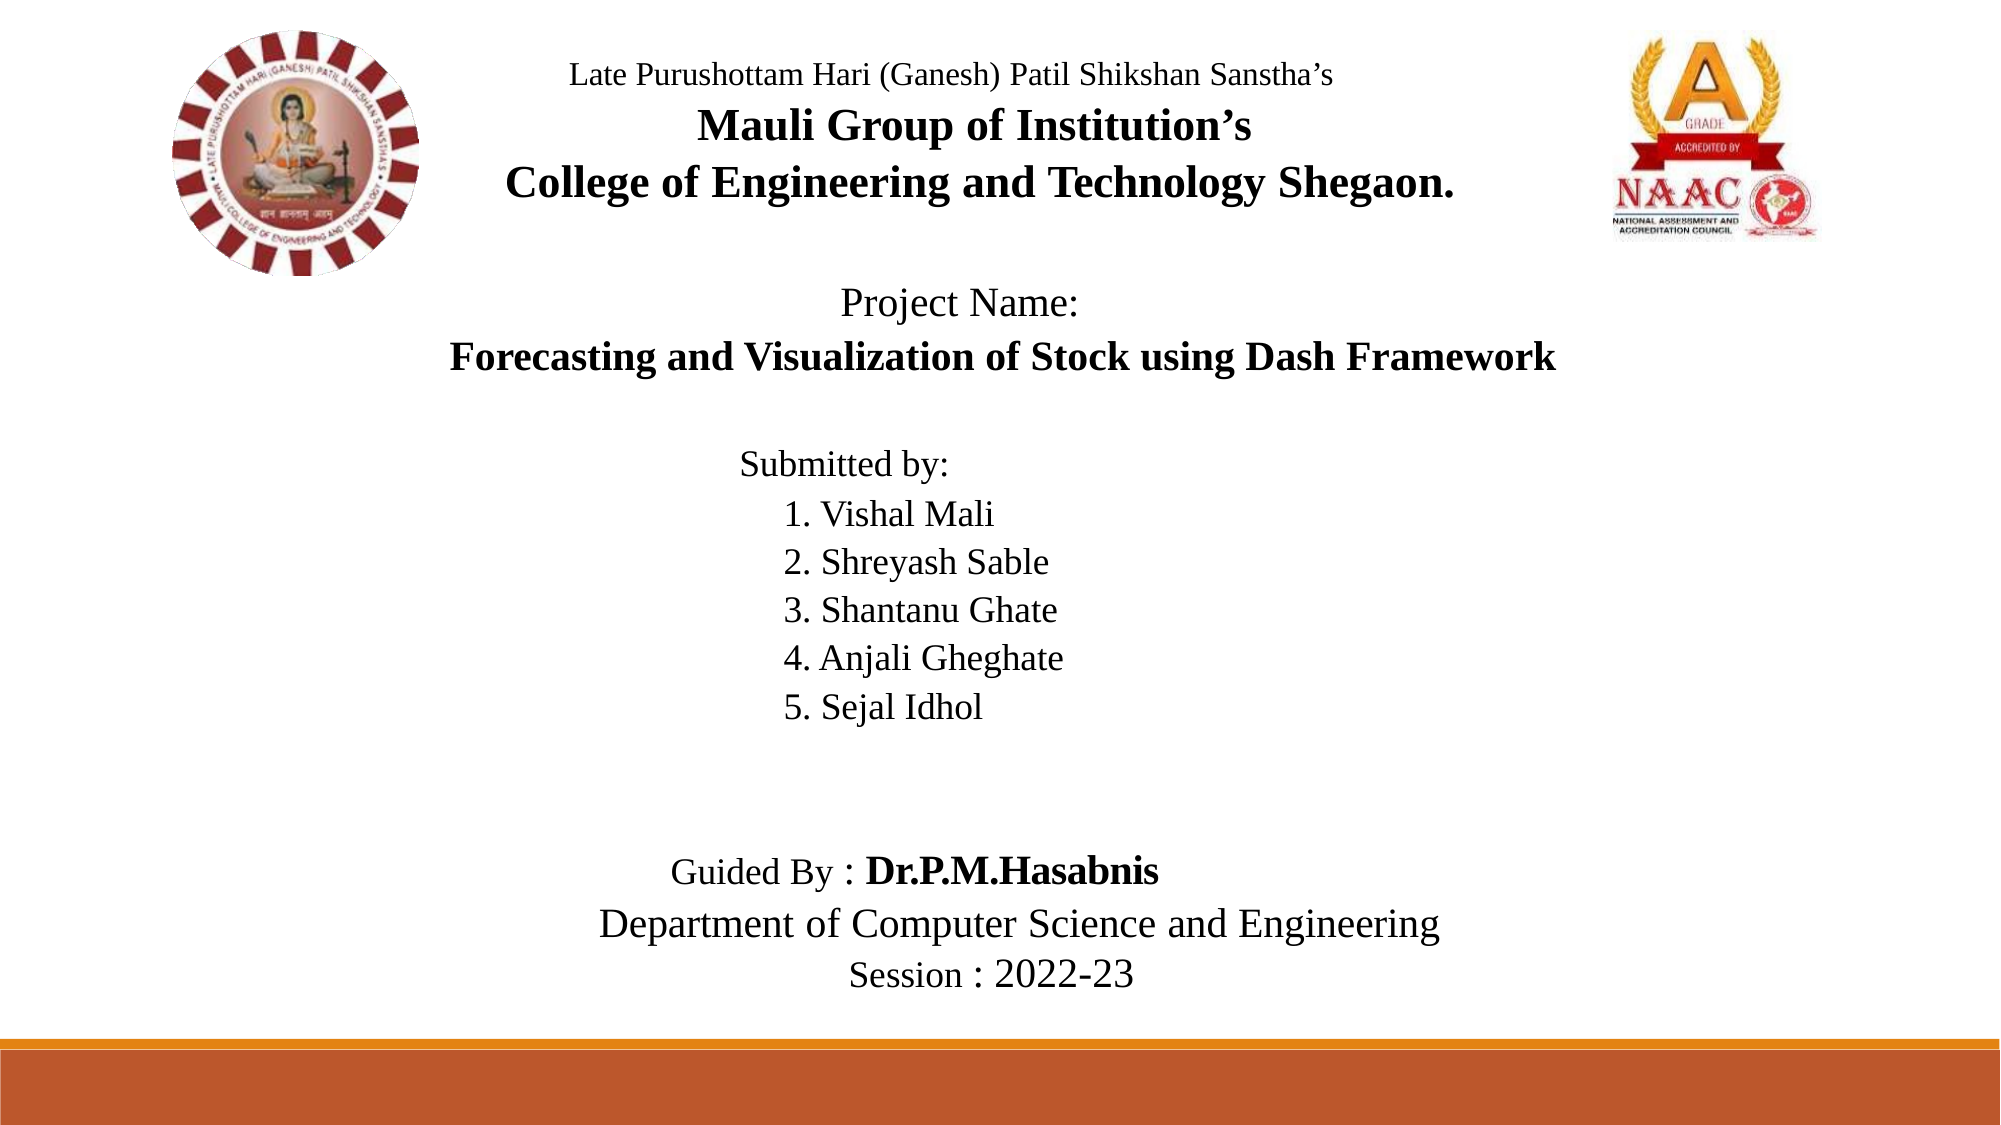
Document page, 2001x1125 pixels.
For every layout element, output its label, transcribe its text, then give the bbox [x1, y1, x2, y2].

text_box Late Purushottam Hari (Ganesh) Patil Shikshan Sanstha’s Mauli Group of Institution’s College of Engineering and Technology Shegaon. Project Name: Forecasting and Visualization of Stock using Dash Framework Submitted by: 1. Vishal Mali 2. Shreyash Sable 3. Shantanu Ghate 4. Anjali Gheghate 5. Sejal Idhol Guided By : Dr.P.M.Hasabnis Department of Computer Science and Engineering Session : 2022-23 [312, 49, 1785, 996]
picture [172, 29, 419, 276]
picture [1611, 29, 1823, 242]
